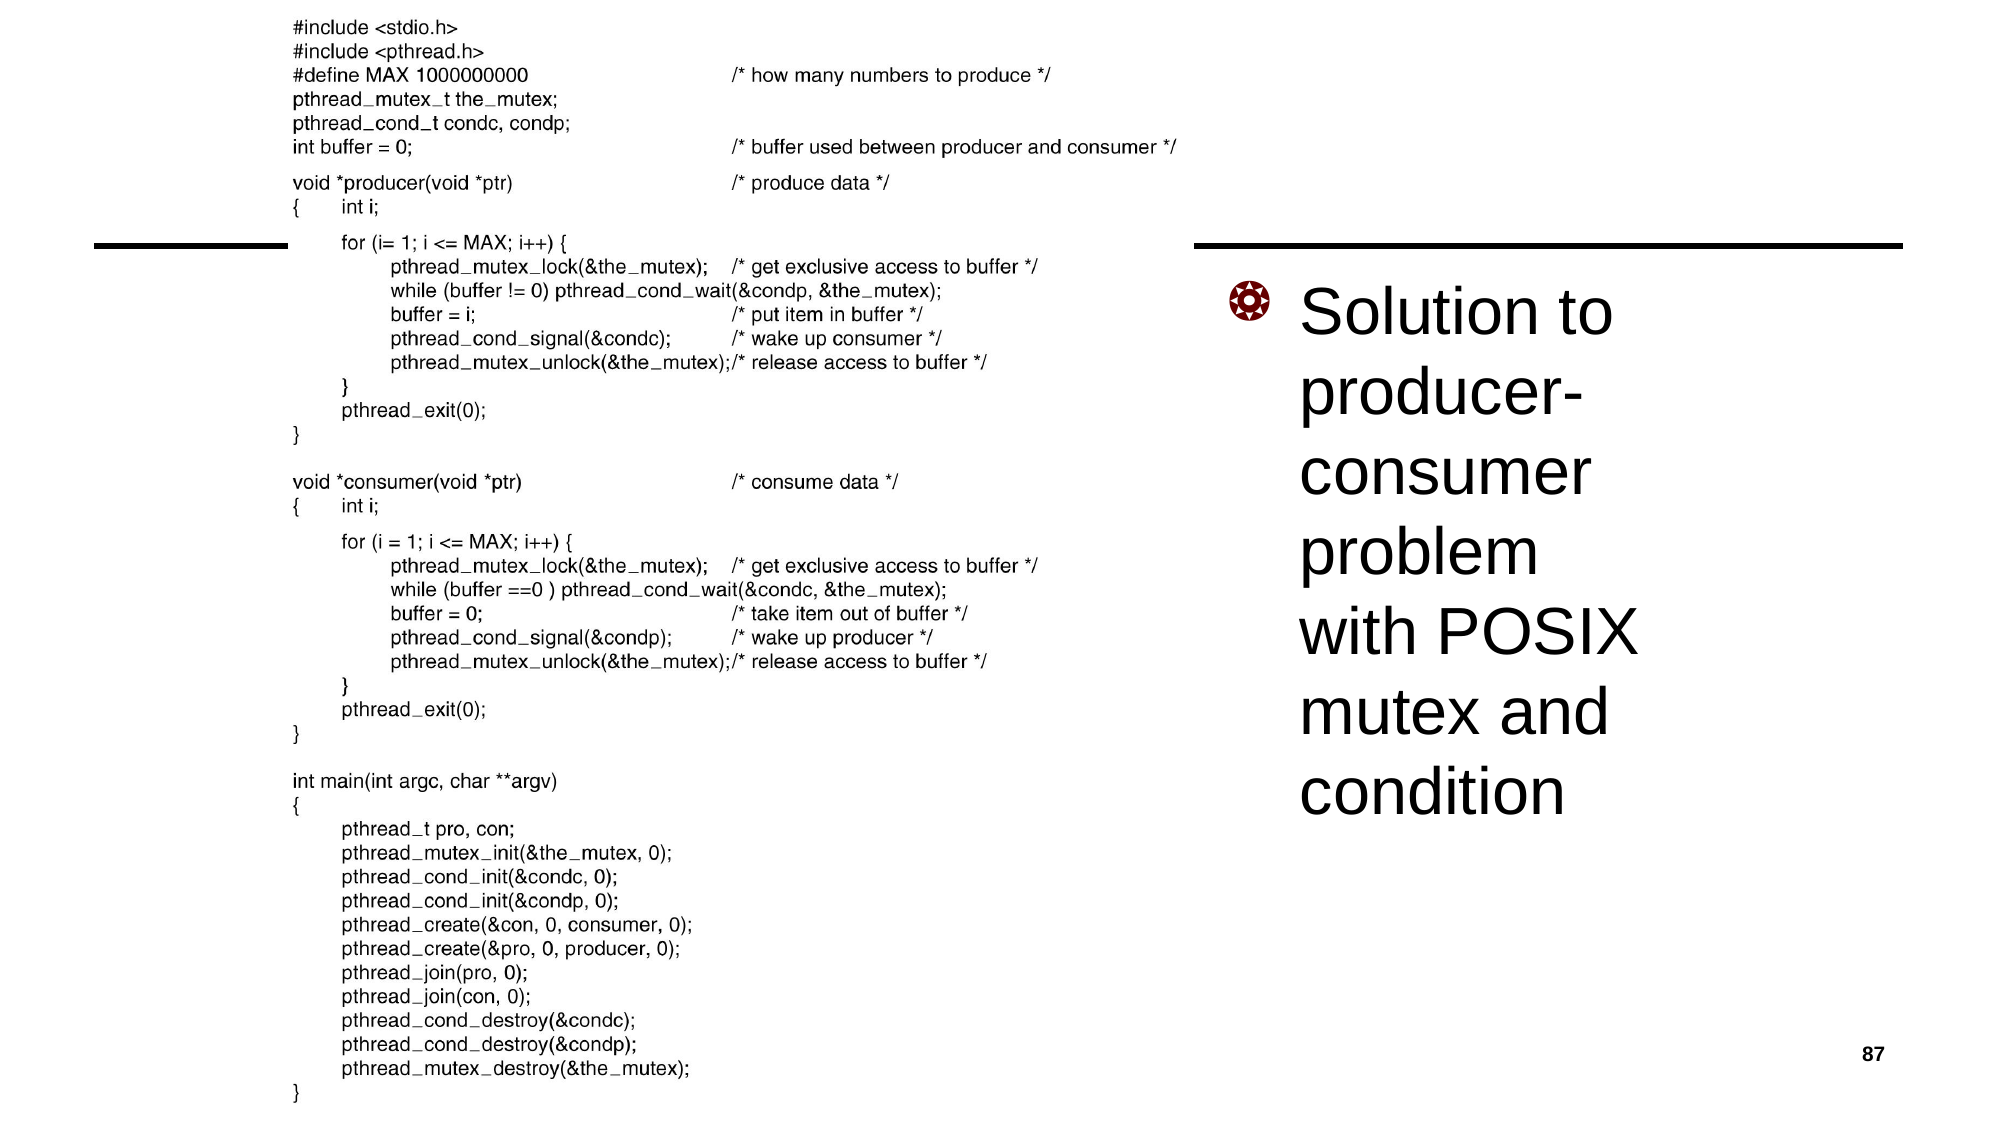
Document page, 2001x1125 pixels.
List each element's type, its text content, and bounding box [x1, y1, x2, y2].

slide_number 87 [1433, 1033, 1901, 1109]
list Solution to producer-consumer problem with POSIX mutex and condition [1207, 260, 1688, 1032]
picture [288, 0, 1194, 1125]
